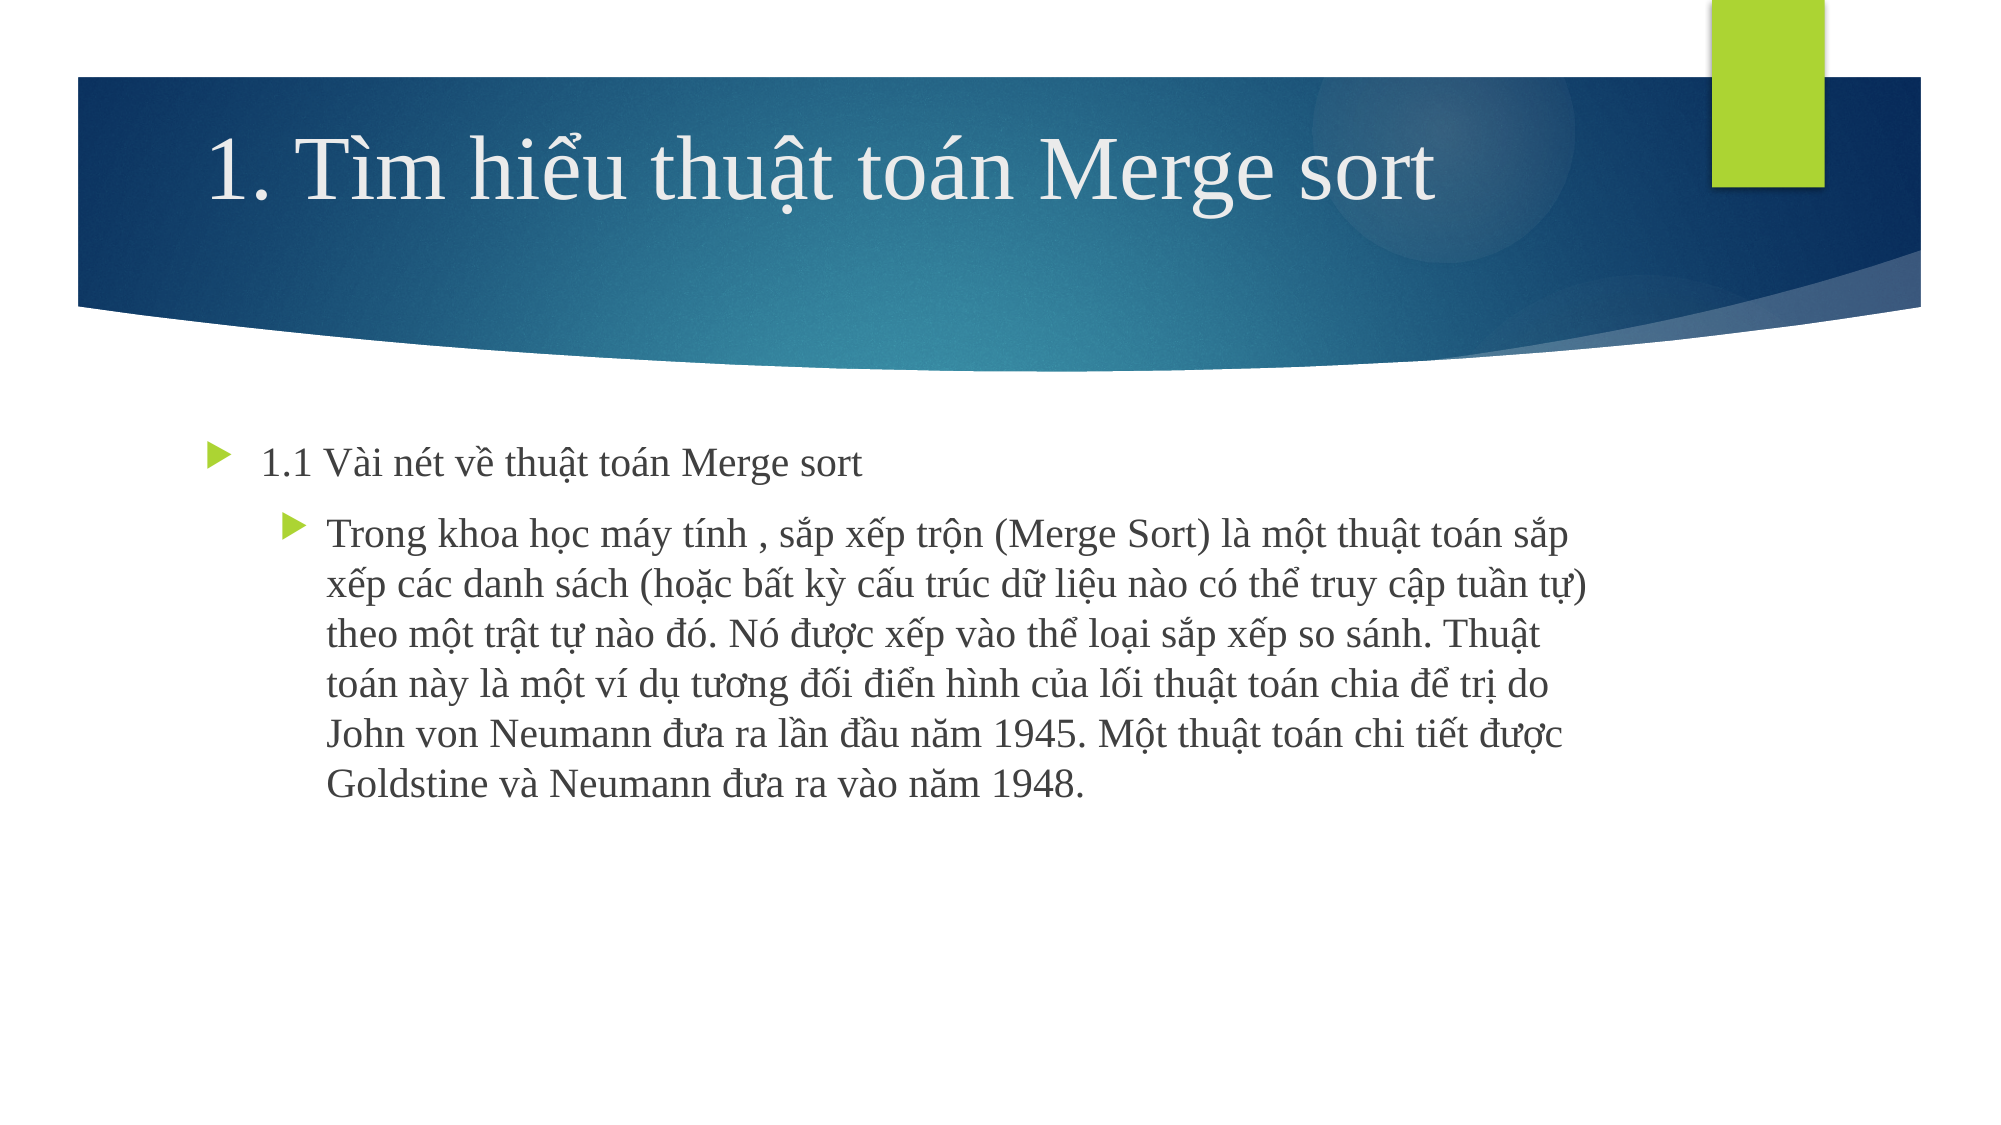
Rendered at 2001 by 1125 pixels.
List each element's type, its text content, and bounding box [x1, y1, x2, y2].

title 1. Tìm hiểu thuật toán Merge sort [189, 159, 1627, 276]
list 1.1 Vài nét về thuật toán Merge sort Trong khoa học máy tính , sắp xếp trộn (Merge Sort) là một thuật toán sắp xếp các danh sách (hoặc bất kỳ cấu trúc dữ liệu nào có thể truy cập tuần tự) theo một trật tự nào đó. Nó được xếp vào thể loại sắp xếp so sánh. Thuật toán này là một ví dụ tương đối điển hình của lối thuật toán chia để trị do John von Neumann đưa ra lần đầu năm 1945. Một thuật toán chi tiết được Goldstine và Neumann đưa ra vào năm 1948. [189, 427, 1627, 988]
